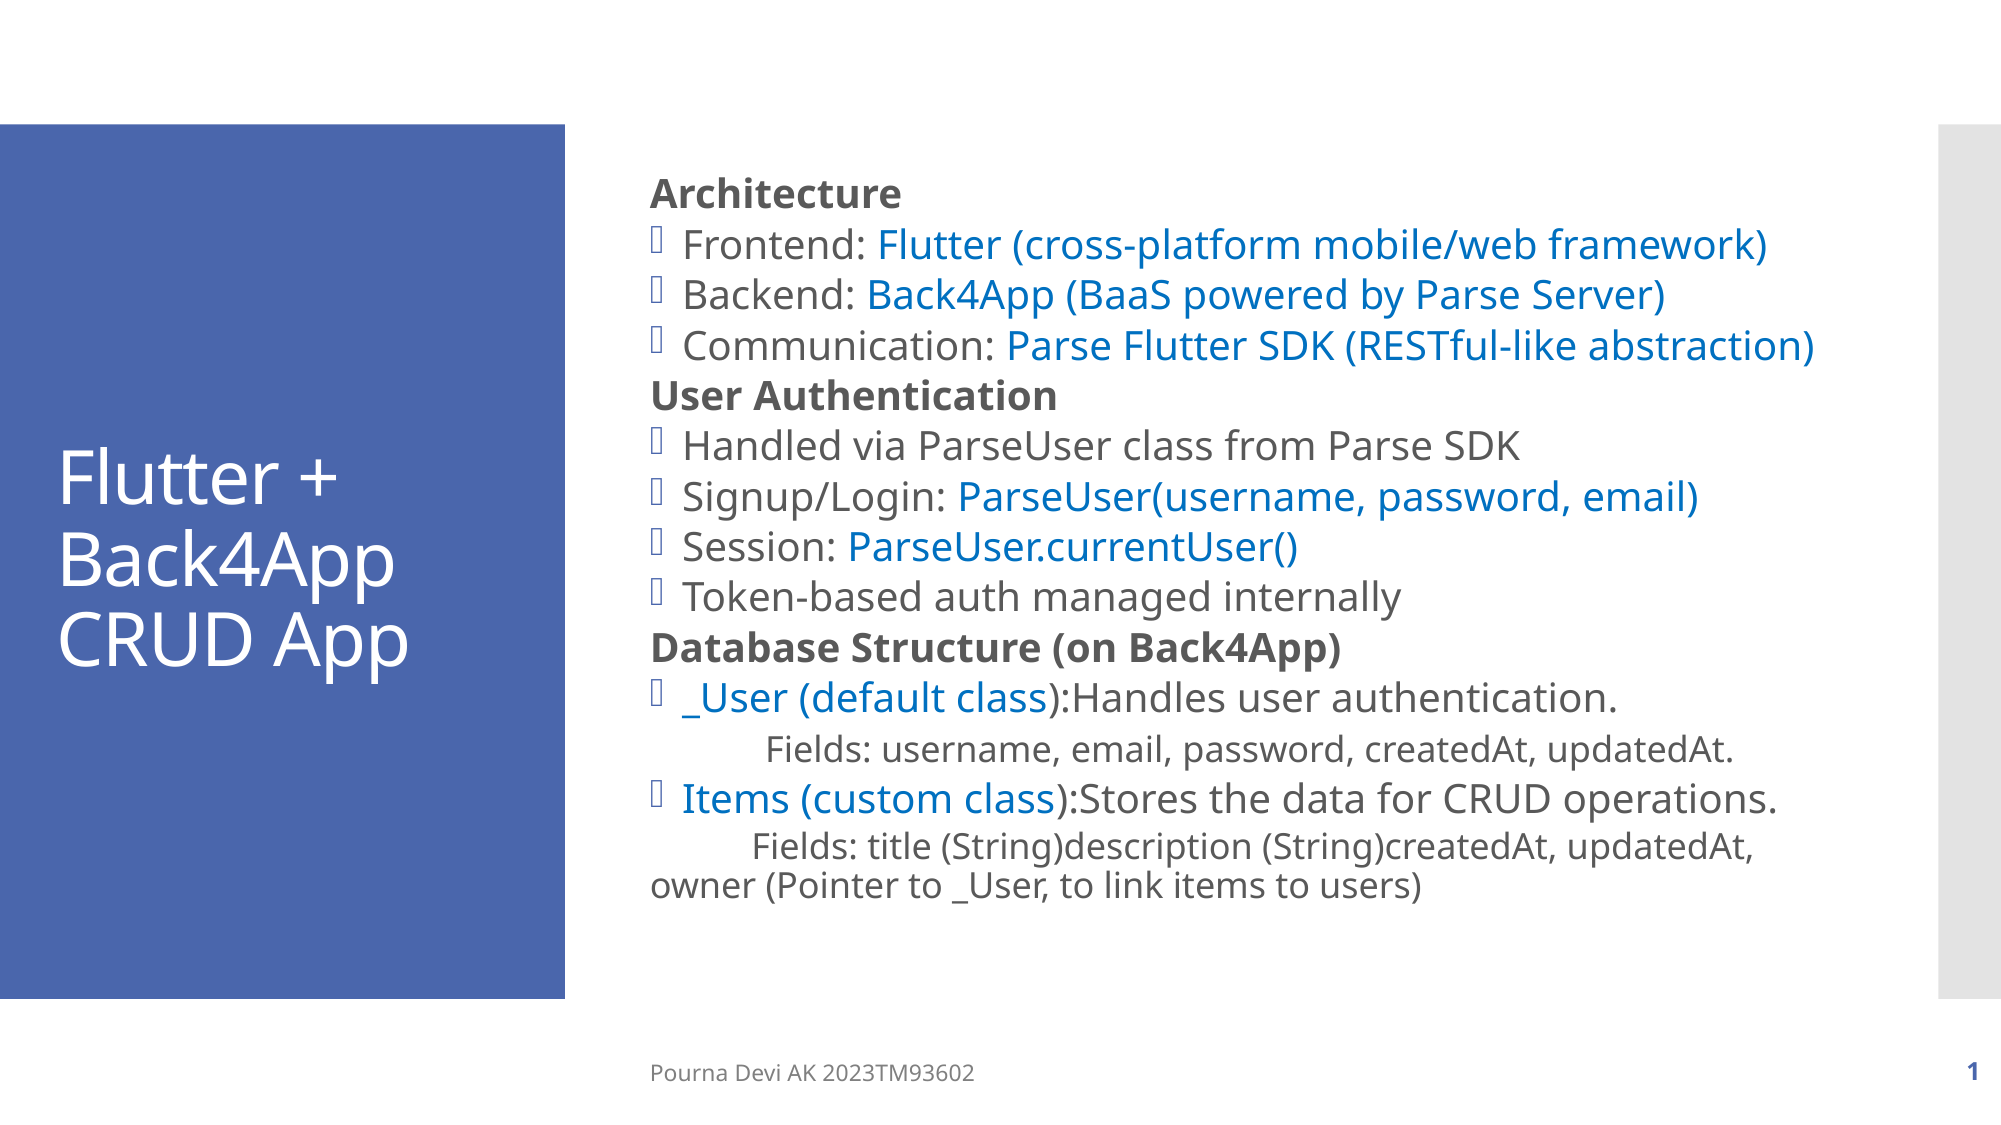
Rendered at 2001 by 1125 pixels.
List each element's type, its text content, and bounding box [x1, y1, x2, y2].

footer Pourna Devi AK 2023TM93602 [634, 1042, 1605, 1103]
title Flutter + Back4App CRUD App [41, 184, 525, 940]
list Architecture Frontend: Flutter (cross-platform mobile/web framework) Backend: Back4App (BaaS powered by Parse Server) Communication: Parse Flutter SDK (RESTful-like abstraction) User Authentication Handled via ParseUser class from Parse SDK Signup/Login: ParseUser(username, password, email) Session: ParseUser.currentUser() Token-based auth managed internally Database Structure (on Back4App) _User (default class):Handles user authentication. Fields: username, email, password, createdAt, updatedAt. Items (custom class):Stores the data for CRUD operations. Fields: title (String)description (String)createdAt, updatedAt, owner (Pointer to _User, to link items to users) [634, 141, 1835, 982]
slide_number 1 [1744, 1042, 1996, 1103]
